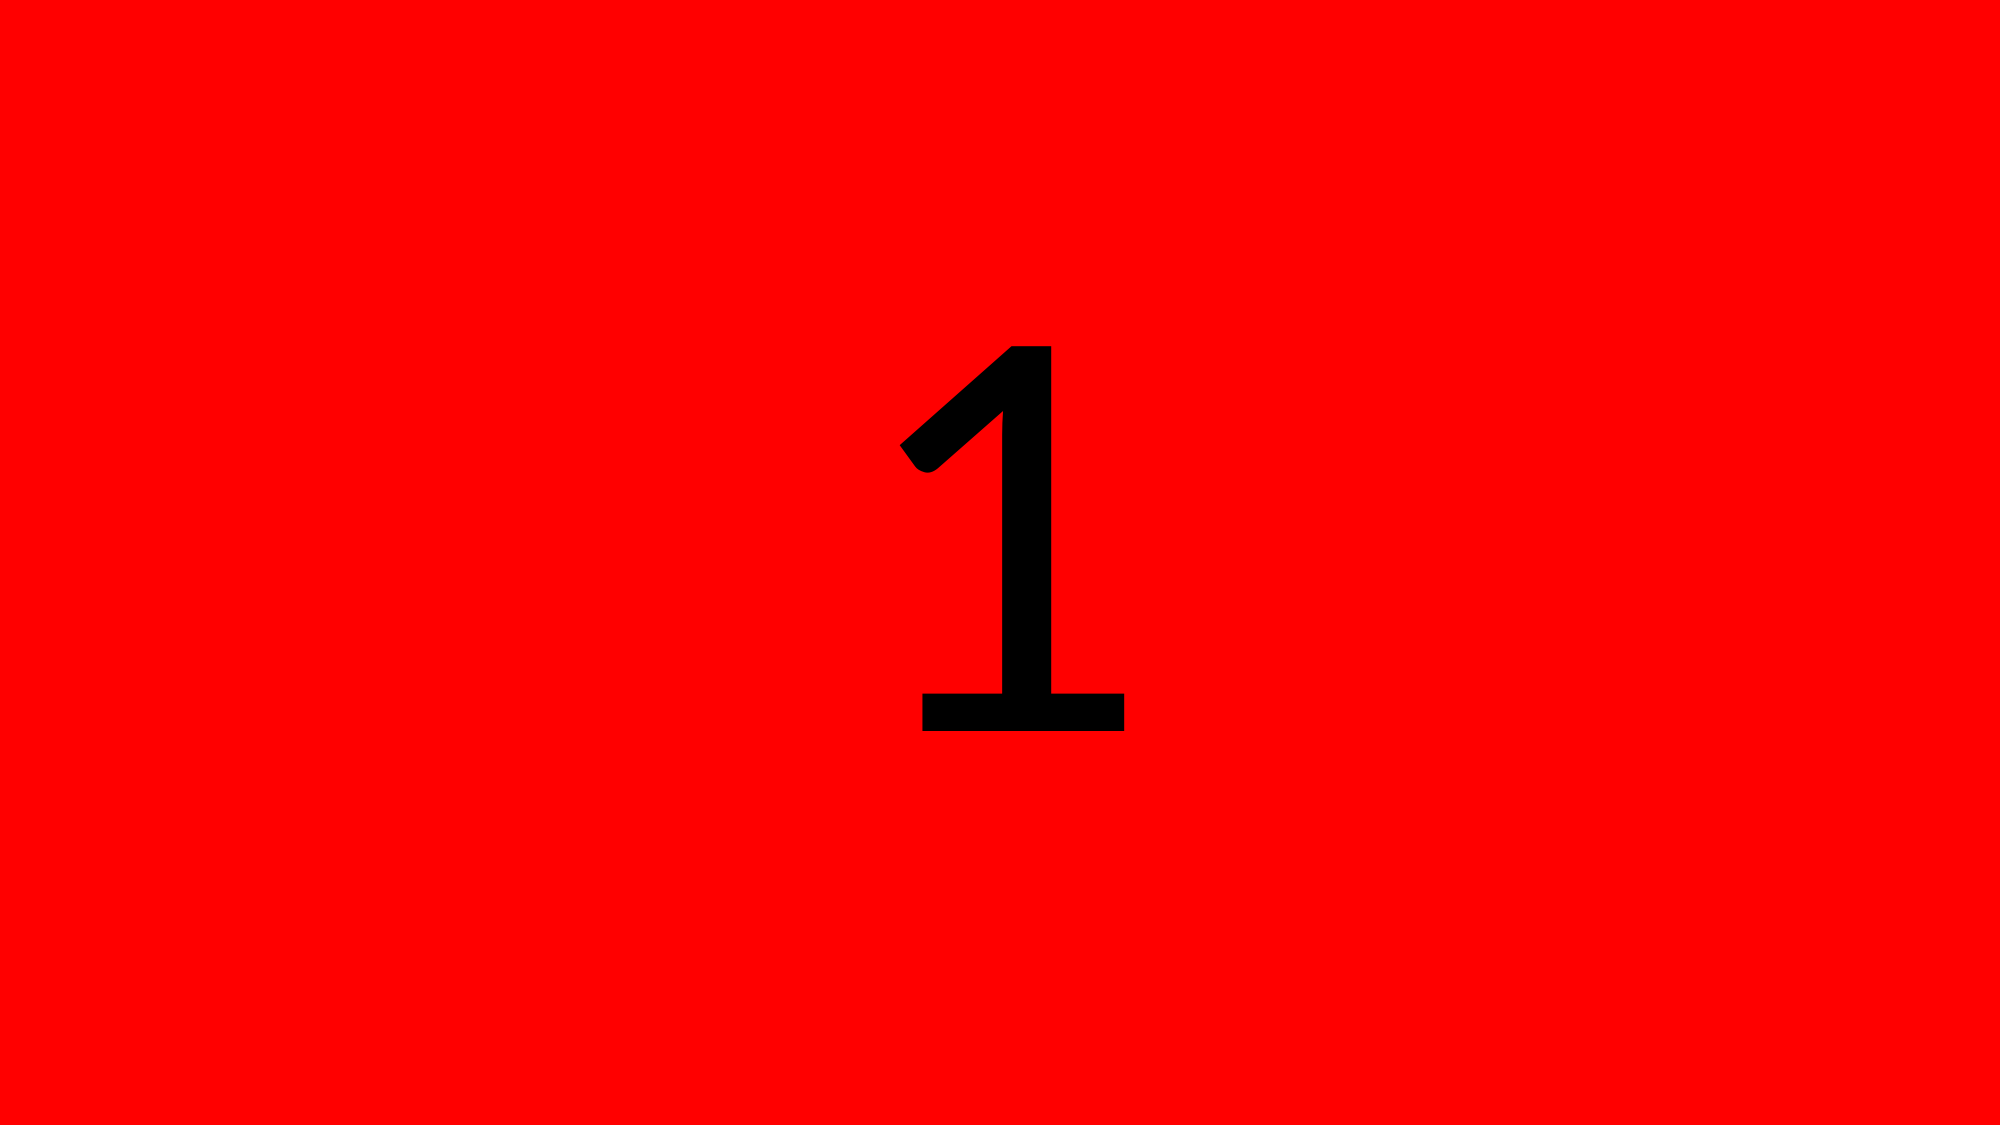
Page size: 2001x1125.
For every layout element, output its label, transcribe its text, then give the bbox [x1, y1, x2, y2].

text_box 1 [833, 125, 1167, 858]
